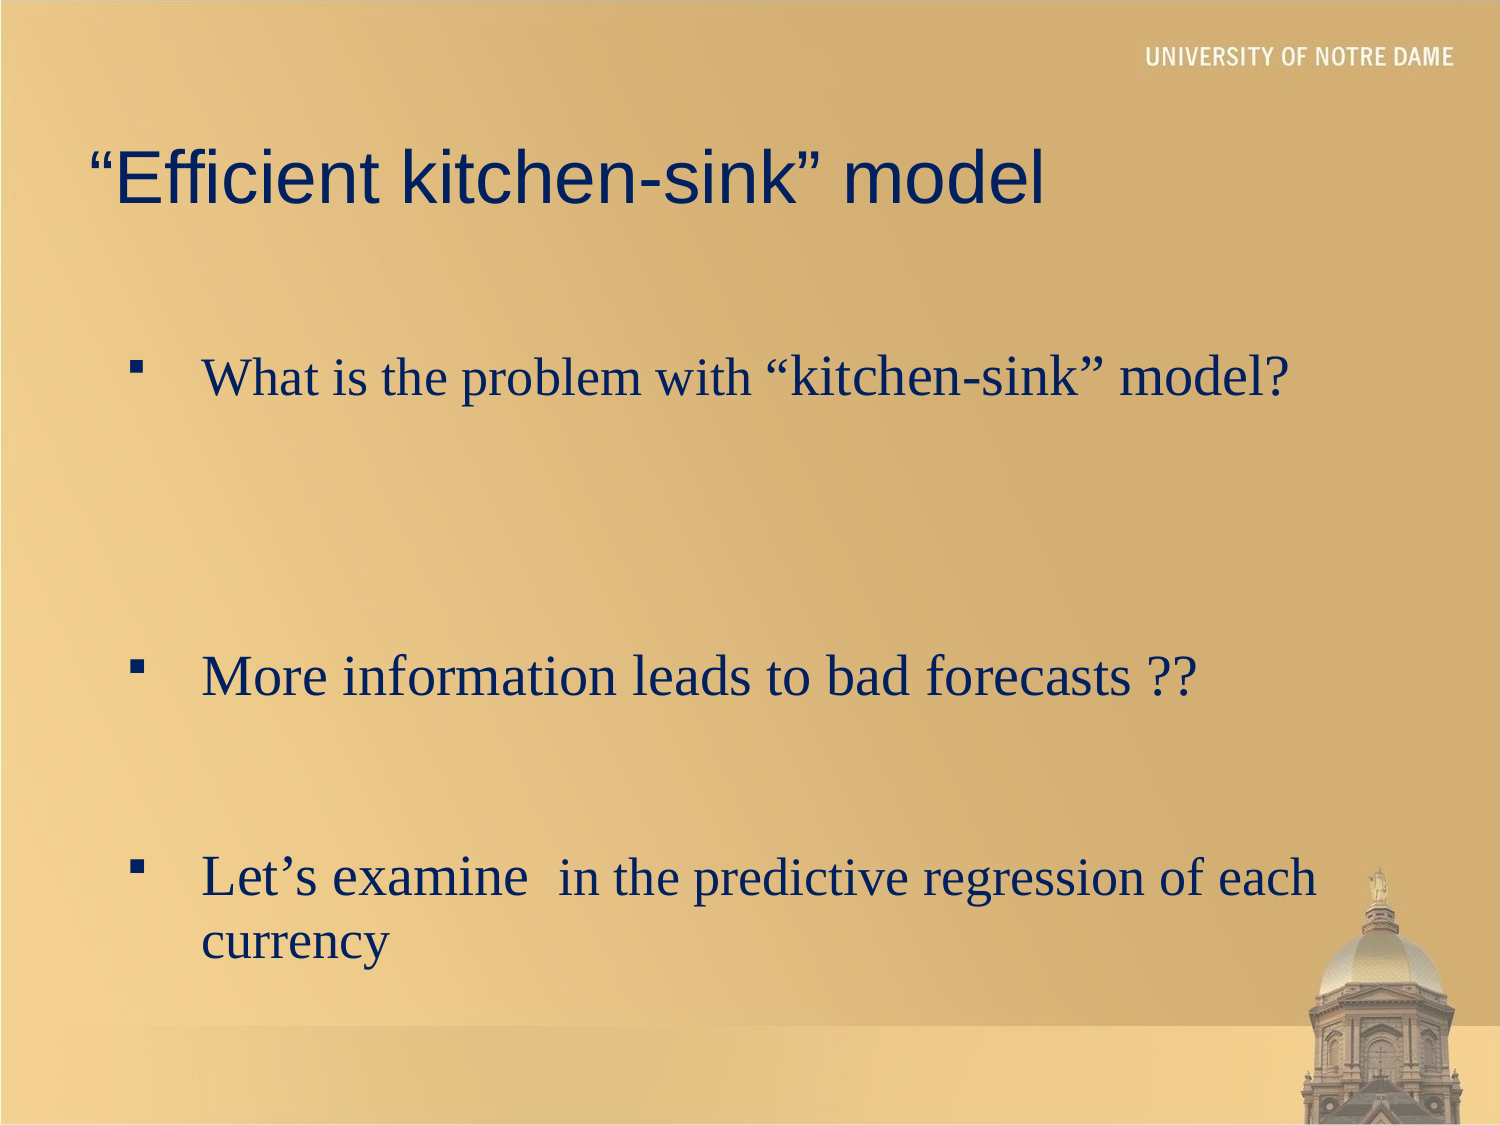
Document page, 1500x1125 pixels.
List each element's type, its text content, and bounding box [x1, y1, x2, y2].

table_cell -0.915 [0, 0, 1500, 1125]
title “Efficient kitchen-sink” model [75, 87, 1290, 226]
